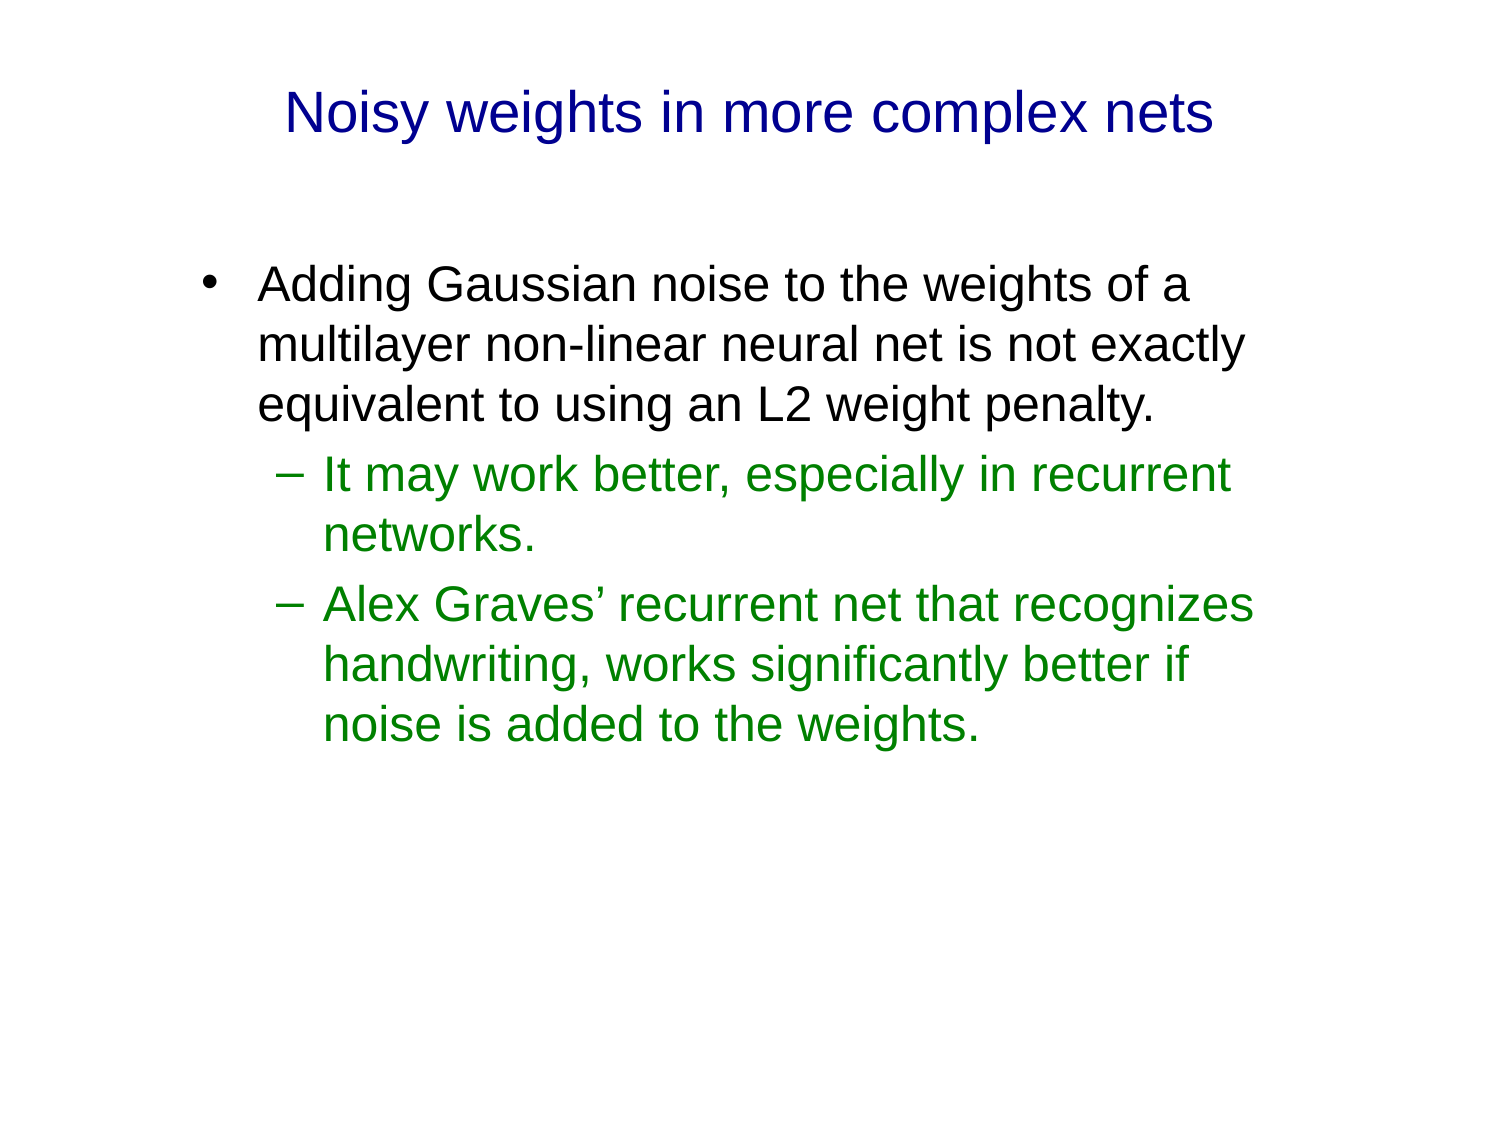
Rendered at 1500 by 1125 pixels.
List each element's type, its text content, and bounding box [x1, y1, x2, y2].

title Noisy weights in more complex nets [75, 15, 1425, 203]
list Adding Gaussian noise to the weights of a multilayer non-linear neural net is not exactly equivalent to using an L2 weight penalty. It may work better, especially in recurrent networks. Alex Graves’ recurrent net that recognizes handwriting, works significantly better if noise is added to the weights. [186, 243, 1284, 1063]
